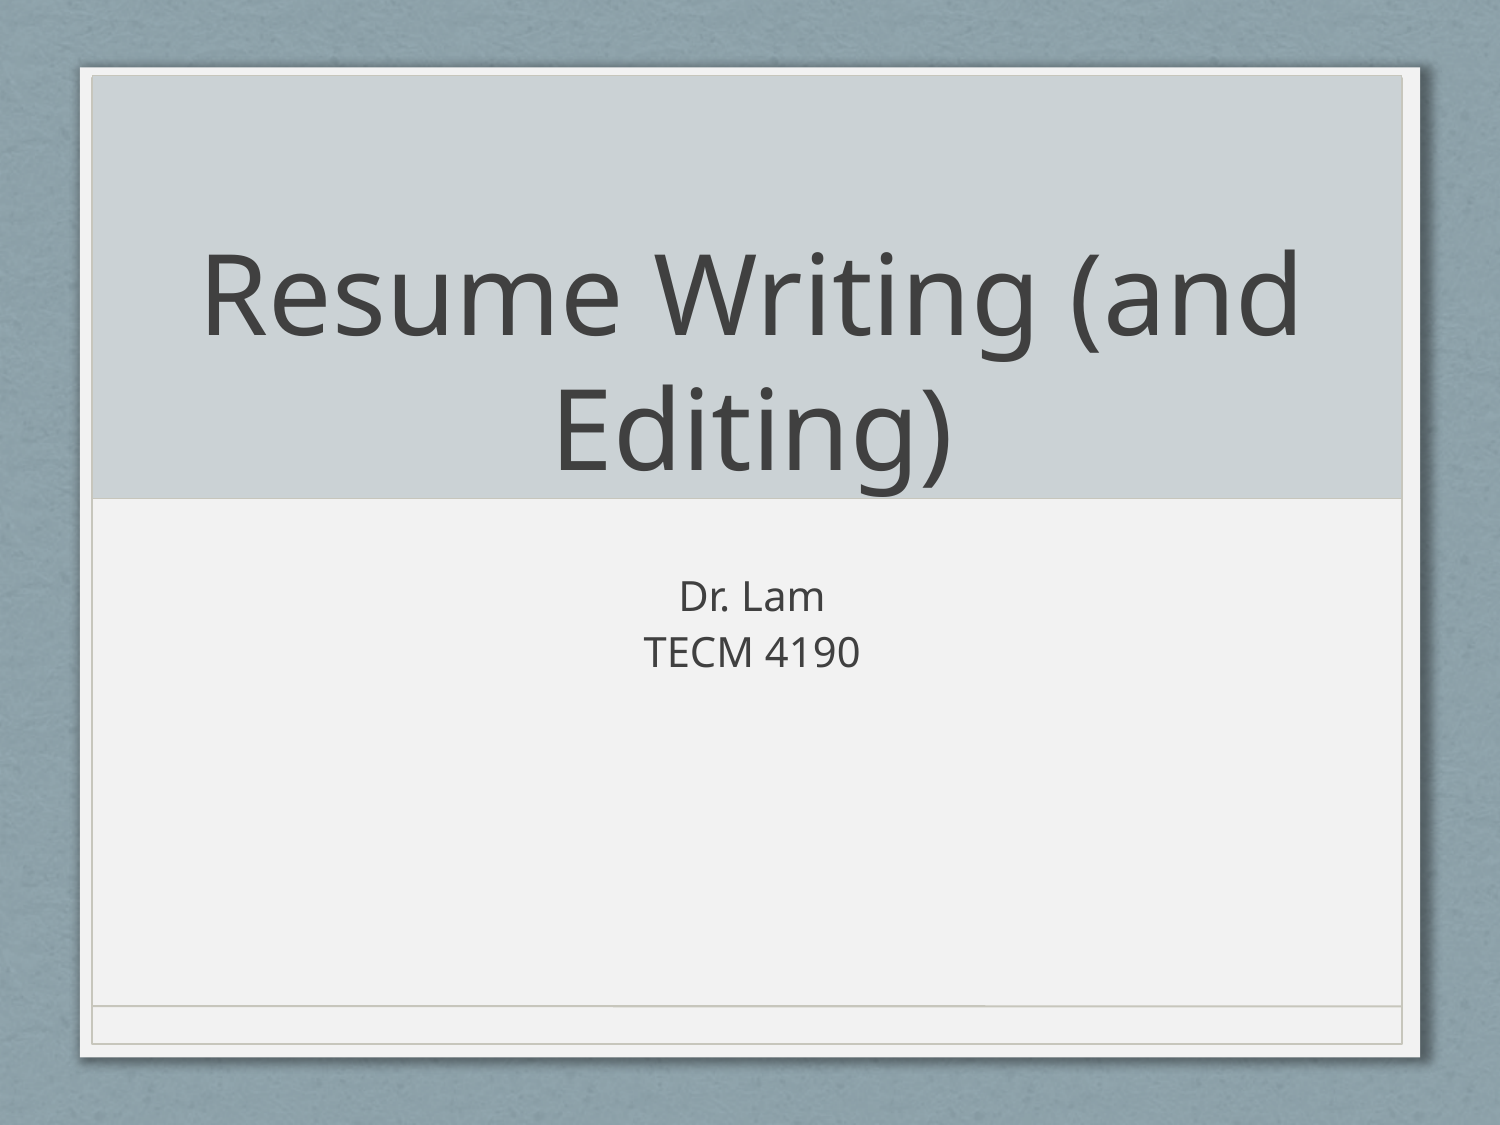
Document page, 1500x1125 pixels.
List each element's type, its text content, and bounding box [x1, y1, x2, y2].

title Resume Writing (and Editing) [150, 184, 1355, 500]
subtitle Dr. Lam TECM 4190 [150, 562, 1355, 850]
